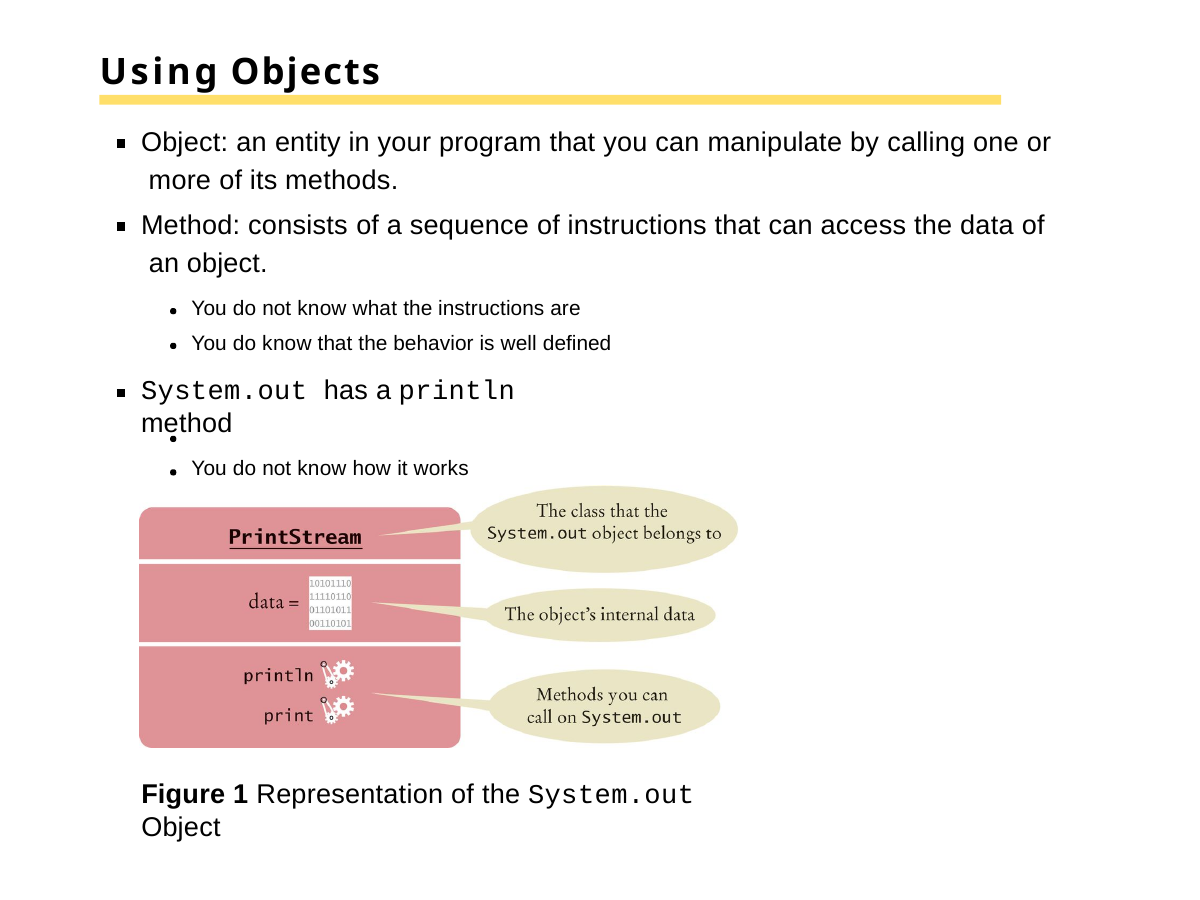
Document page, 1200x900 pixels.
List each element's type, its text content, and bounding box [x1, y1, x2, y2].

text_box Object: an entity in your program that you can manipulate by calling one or more of its methods. Method: consists of a sequence of instructions that can access the data of an object. You do not know what the instructions are You do know that the behavior is well defined System.out has a println method You do not know how it works What is important is that it does the work you request of it [139, 118, 1060, 539]
title Using Objects [97, 47, 1103, 199]
text_box Figure 1 Representation of the System.out Object [139, 776, 788, 842]
picture [138, 484, 739, 749]
